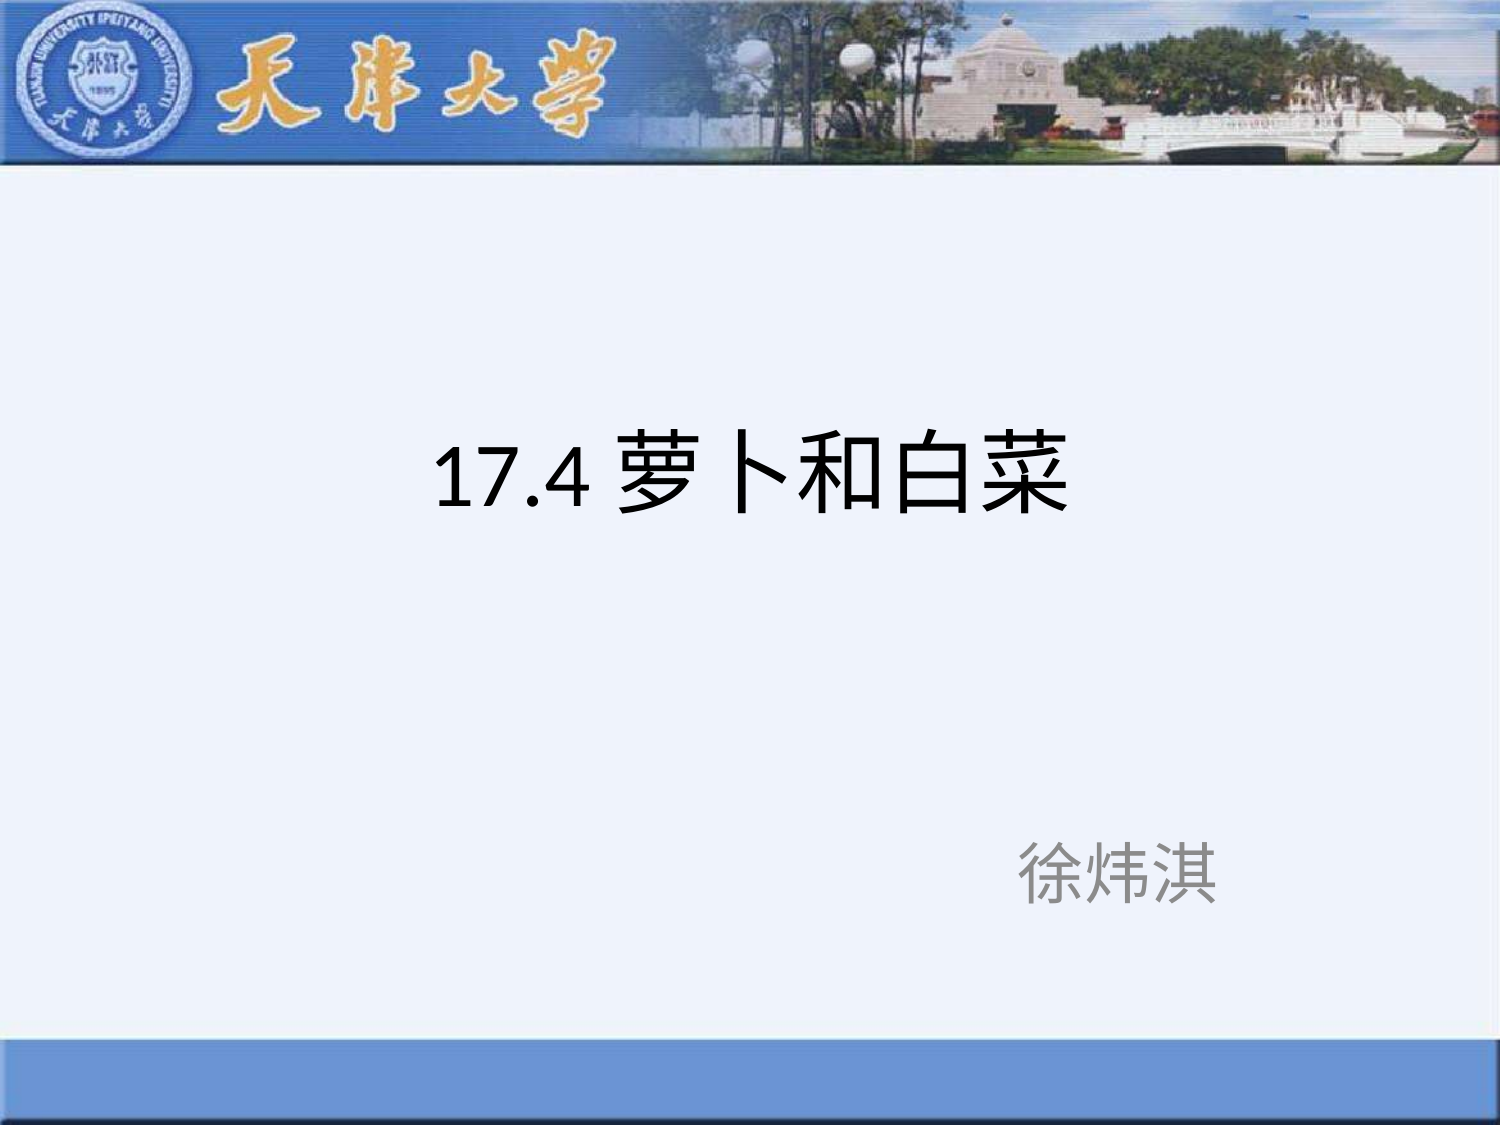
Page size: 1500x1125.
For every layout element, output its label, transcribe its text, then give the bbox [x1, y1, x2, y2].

subtitle 徐炜淇 [225, 637, 1275, 925]
picture [0, 0, 1500, 1125]
title 17.4萝卜和白菜 [112, 349, 1388, 591]
